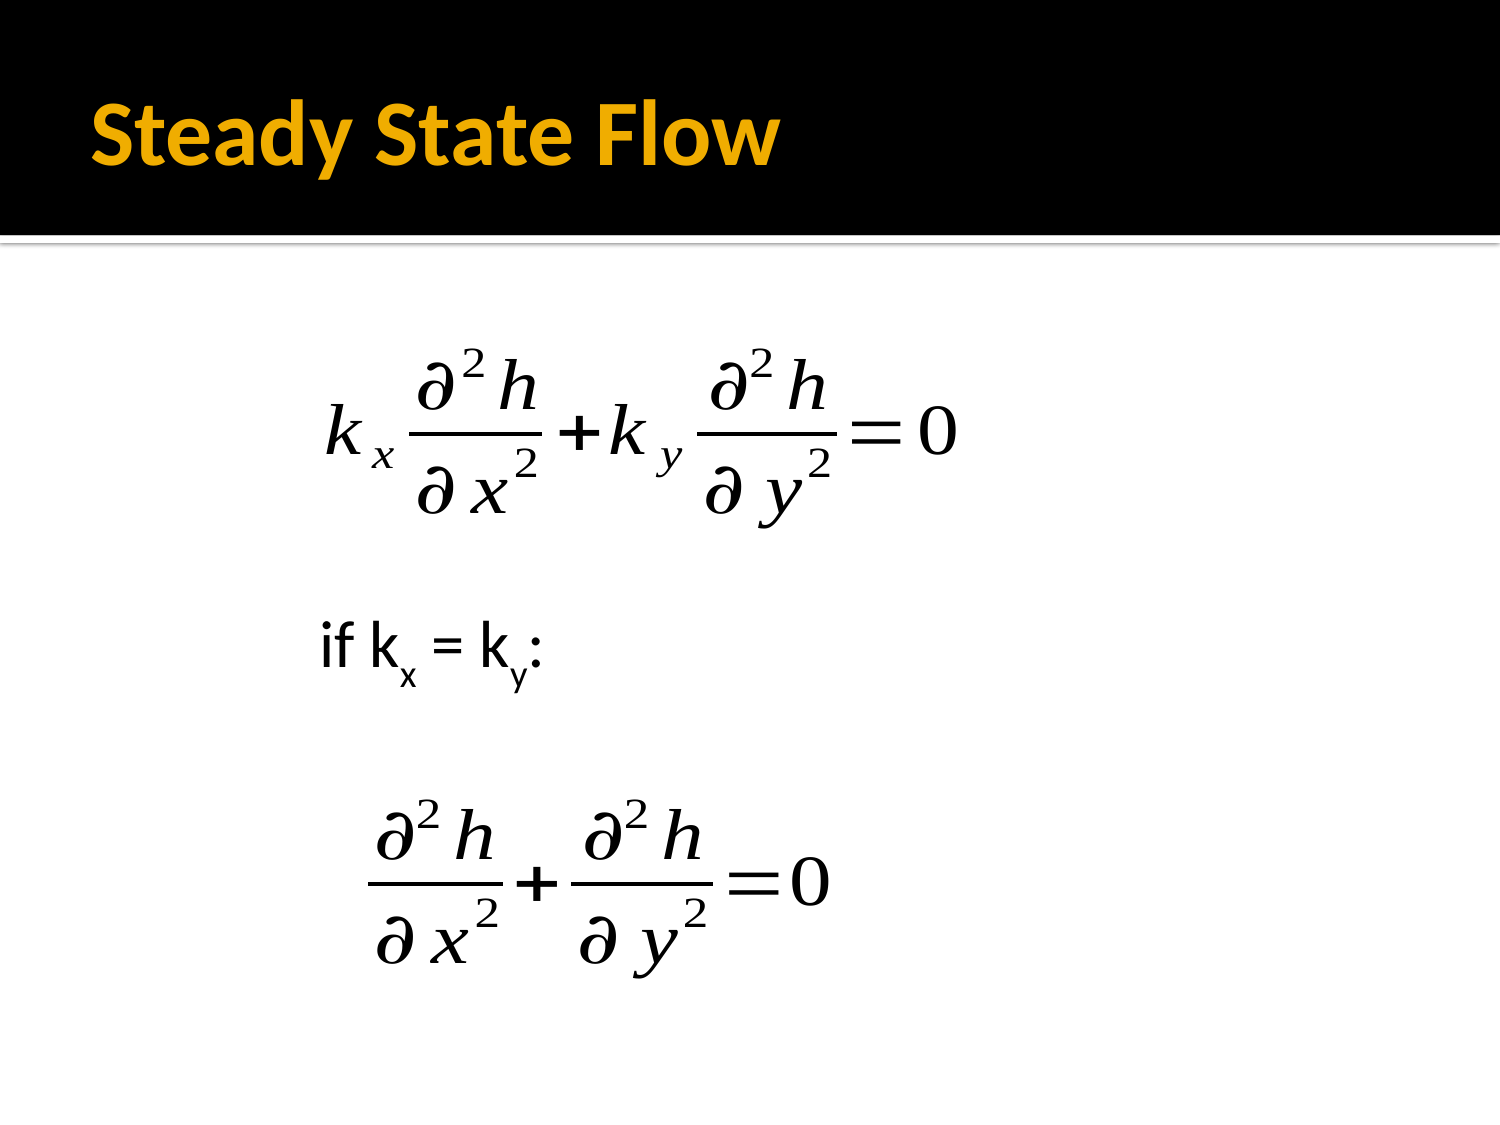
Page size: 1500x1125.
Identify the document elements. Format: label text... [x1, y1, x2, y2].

text_box if kx = ky: [304, 592, 561, 702]
title Steady State Flow [75, 24, 1425, 231]
